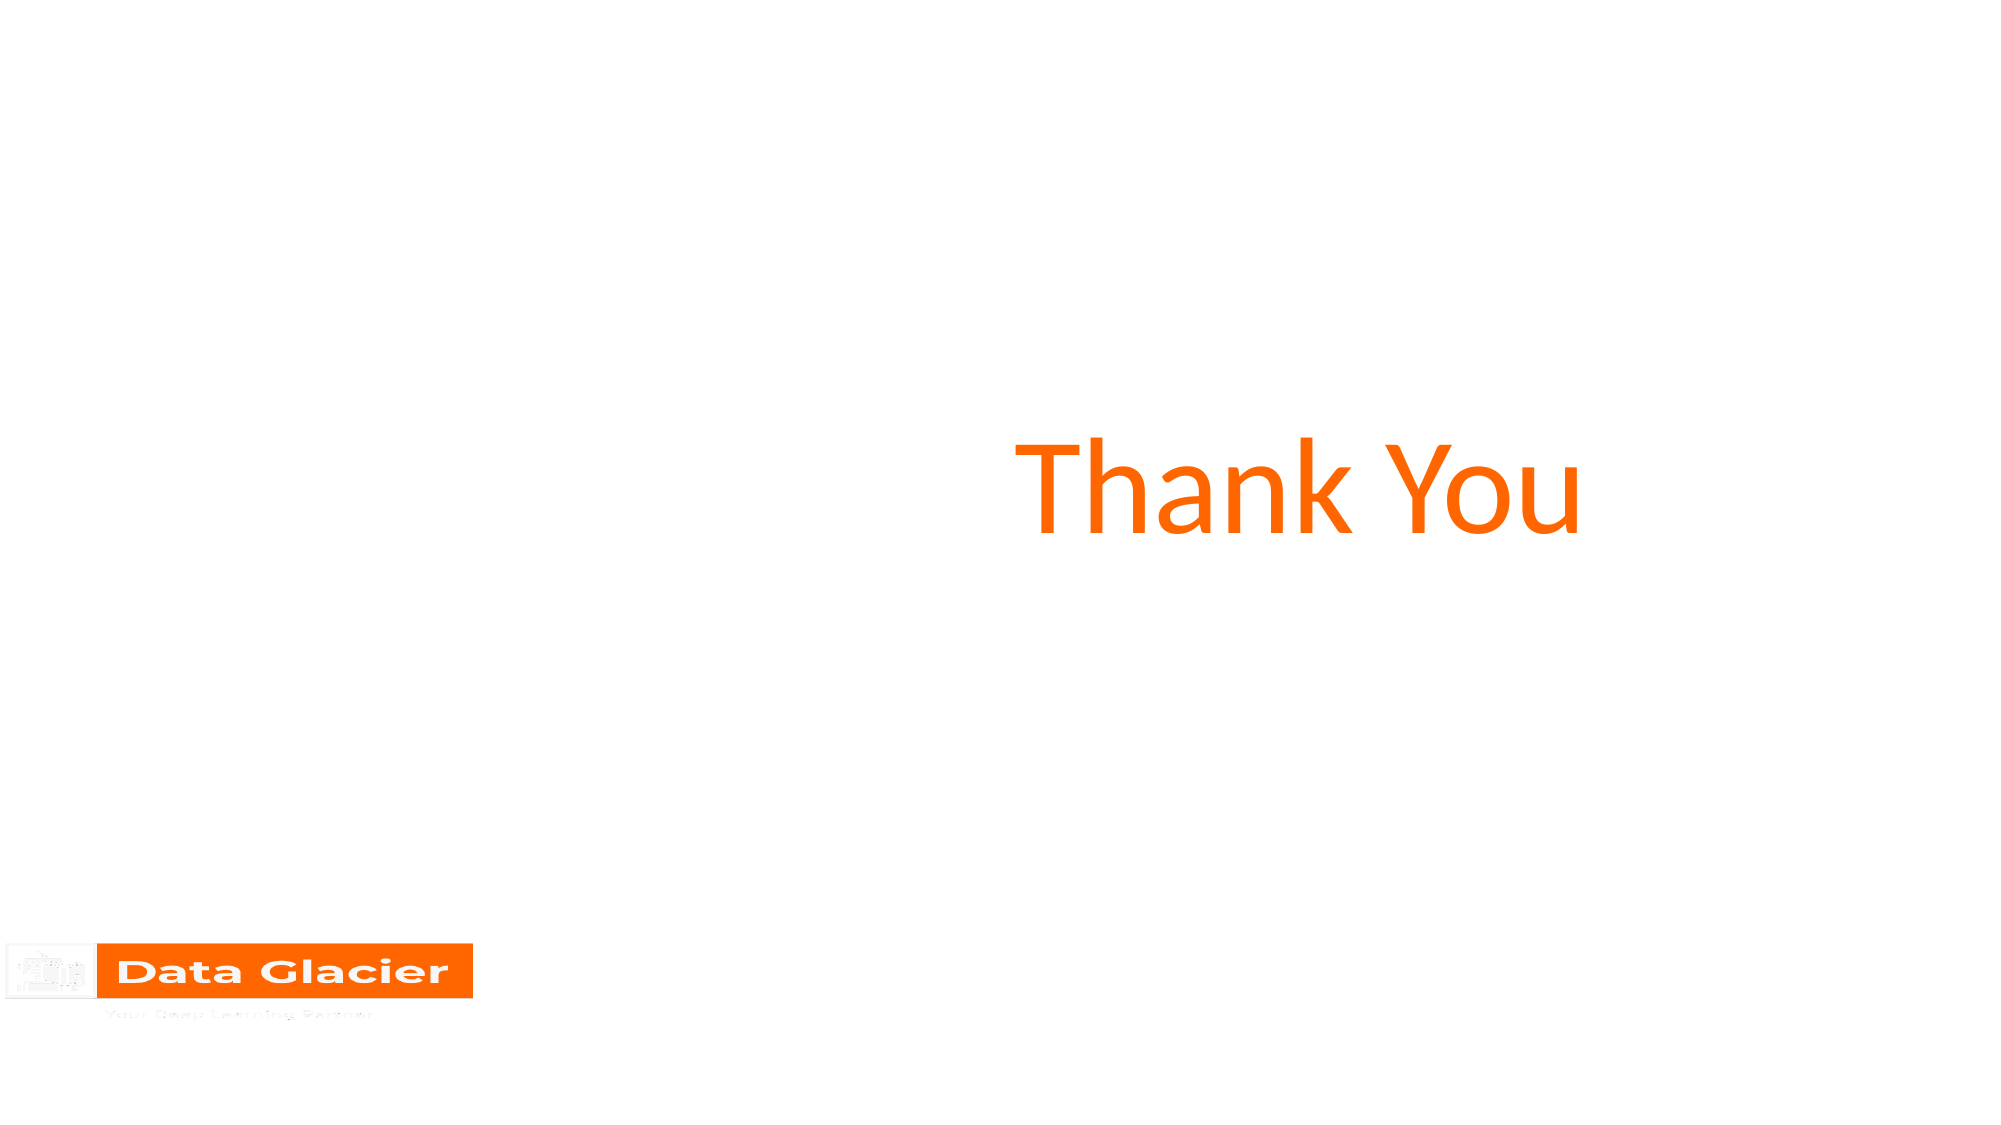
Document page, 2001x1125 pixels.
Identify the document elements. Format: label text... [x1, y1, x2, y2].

subtitle Thank You [845, 407, 1758, 679]
picture [0, 838, 477, 1125]
